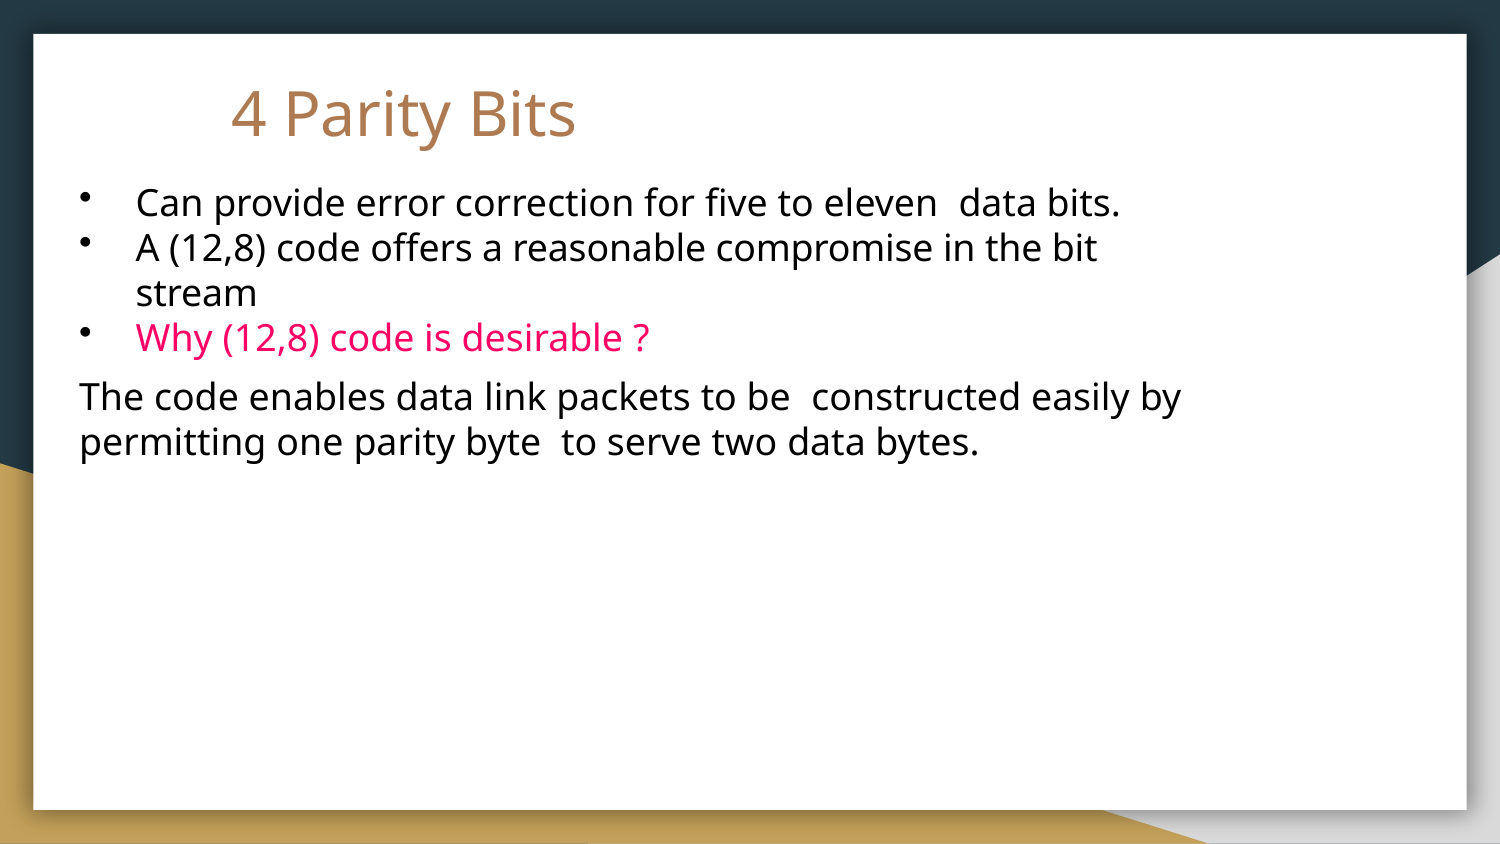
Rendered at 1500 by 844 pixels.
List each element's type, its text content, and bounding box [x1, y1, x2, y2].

picture [0, 0, 1500, 844]
title 4 Parity Bits [231, 73, 1269, 150]
text_box Can provide error correction for five to eleven data bits. A (12,8) code offers a reasonable compromise in the bit stream Why (12,8) code is desirable ? The code enables data link packets to be constructed easily by permitting one parity byte to serve two data bytes. [62, 171, 1413, 471]
